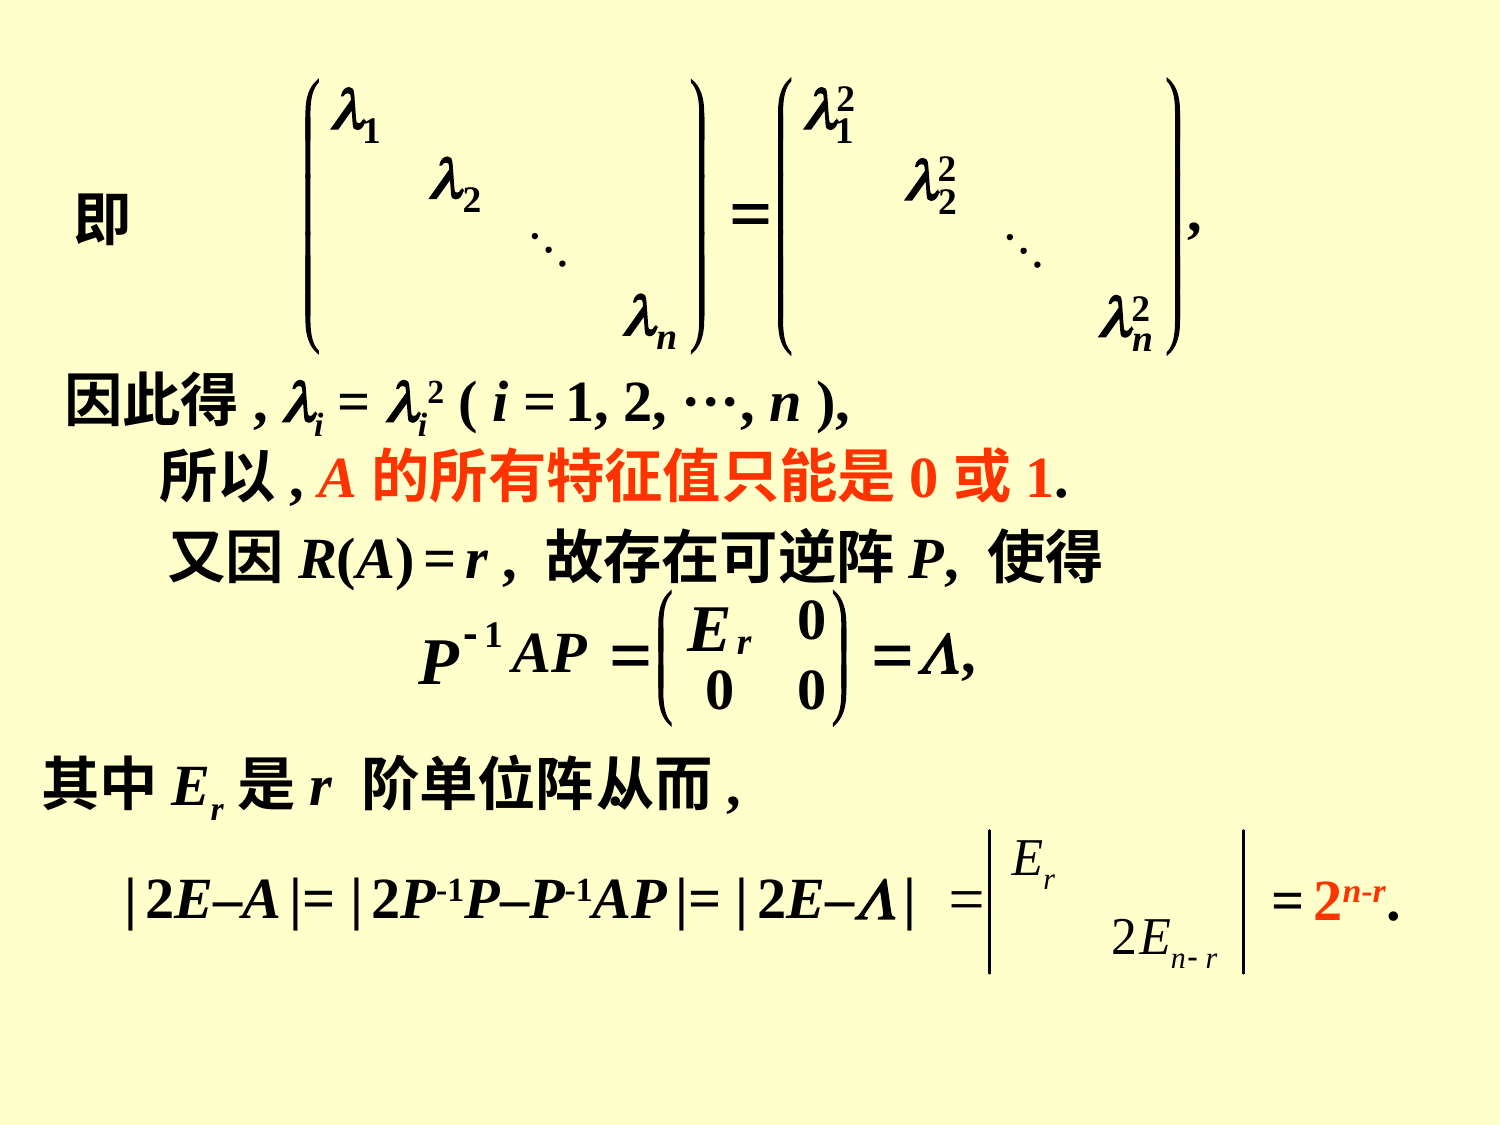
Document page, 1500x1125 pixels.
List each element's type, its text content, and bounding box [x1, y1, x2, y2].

text_box 所以, A的所有特征值只能是0或1. [144, 431, 1084, 517]
text_box 其中Er是r 阶单位阵. [26, 739, 638, 835]
text_box 又因R(A) = r , 故存在可逆阵P, 使得 [152, 512, 1119, 607]
text_box = 2n-r. [1262, 854, 1416, 949]
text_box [299, 74, 1205, 359]
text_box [412, 587, 980, 730]
text_box | 2E–A |= | 2P-1P–P-1AP |= | 2E– | [109, 853, 932, 948]
text_box 即 [59, 174, 148, 260]
text_box 因此得, i = i2 ( i = 1, 2, ···, n ), [49, 355, 866, 451]
text_box 从而, [581, 739, 757, 825]
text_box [938, 817, 1258, 987]
